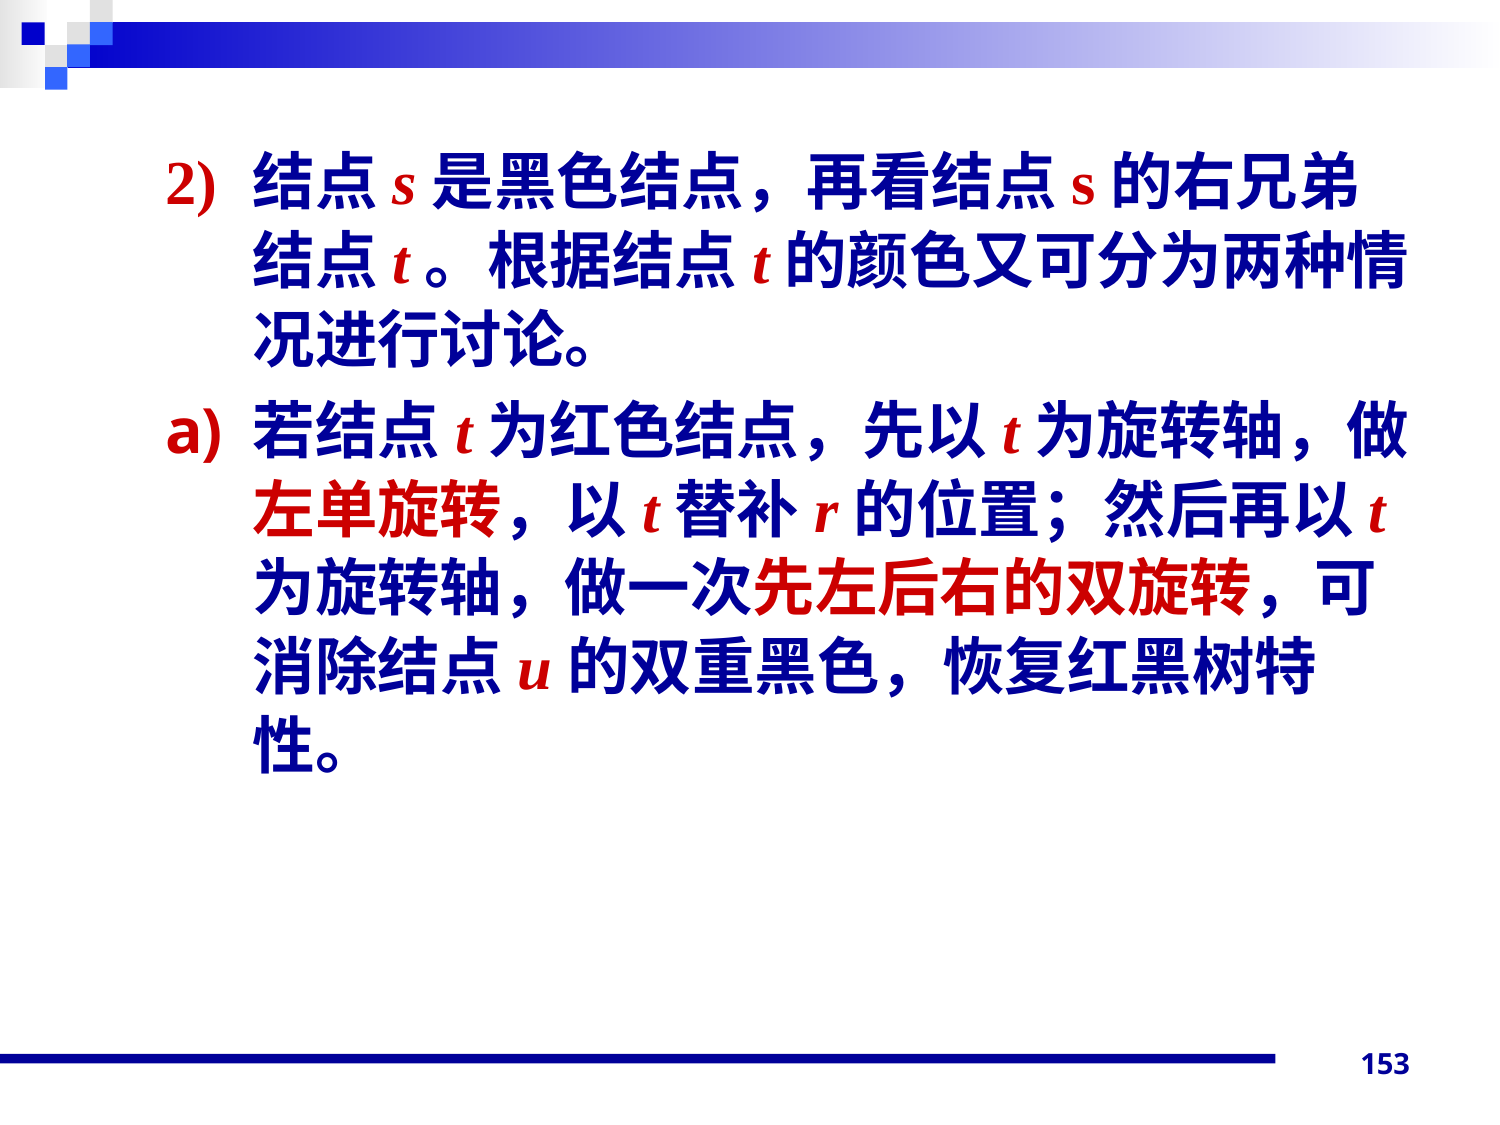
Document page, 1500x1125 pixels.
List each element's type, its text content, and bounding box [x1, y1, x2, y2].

list 2) 结点s是黑色结点，再看结点s的右兄弟结点t。根据结点t的颜色又可分为两种情况进行讨论。 若结点t为红色结点，先以t为旋转轴，做左单旋转，以t替补r的位置；然后再以t为旋转轴，做一次先左后右的双旋转，可消除结点u的双重黑色，恢复红黑树特性。 [75, 131, 1425, 1006]
slide_number 153 [1074, 1017, 1425, 1093]
